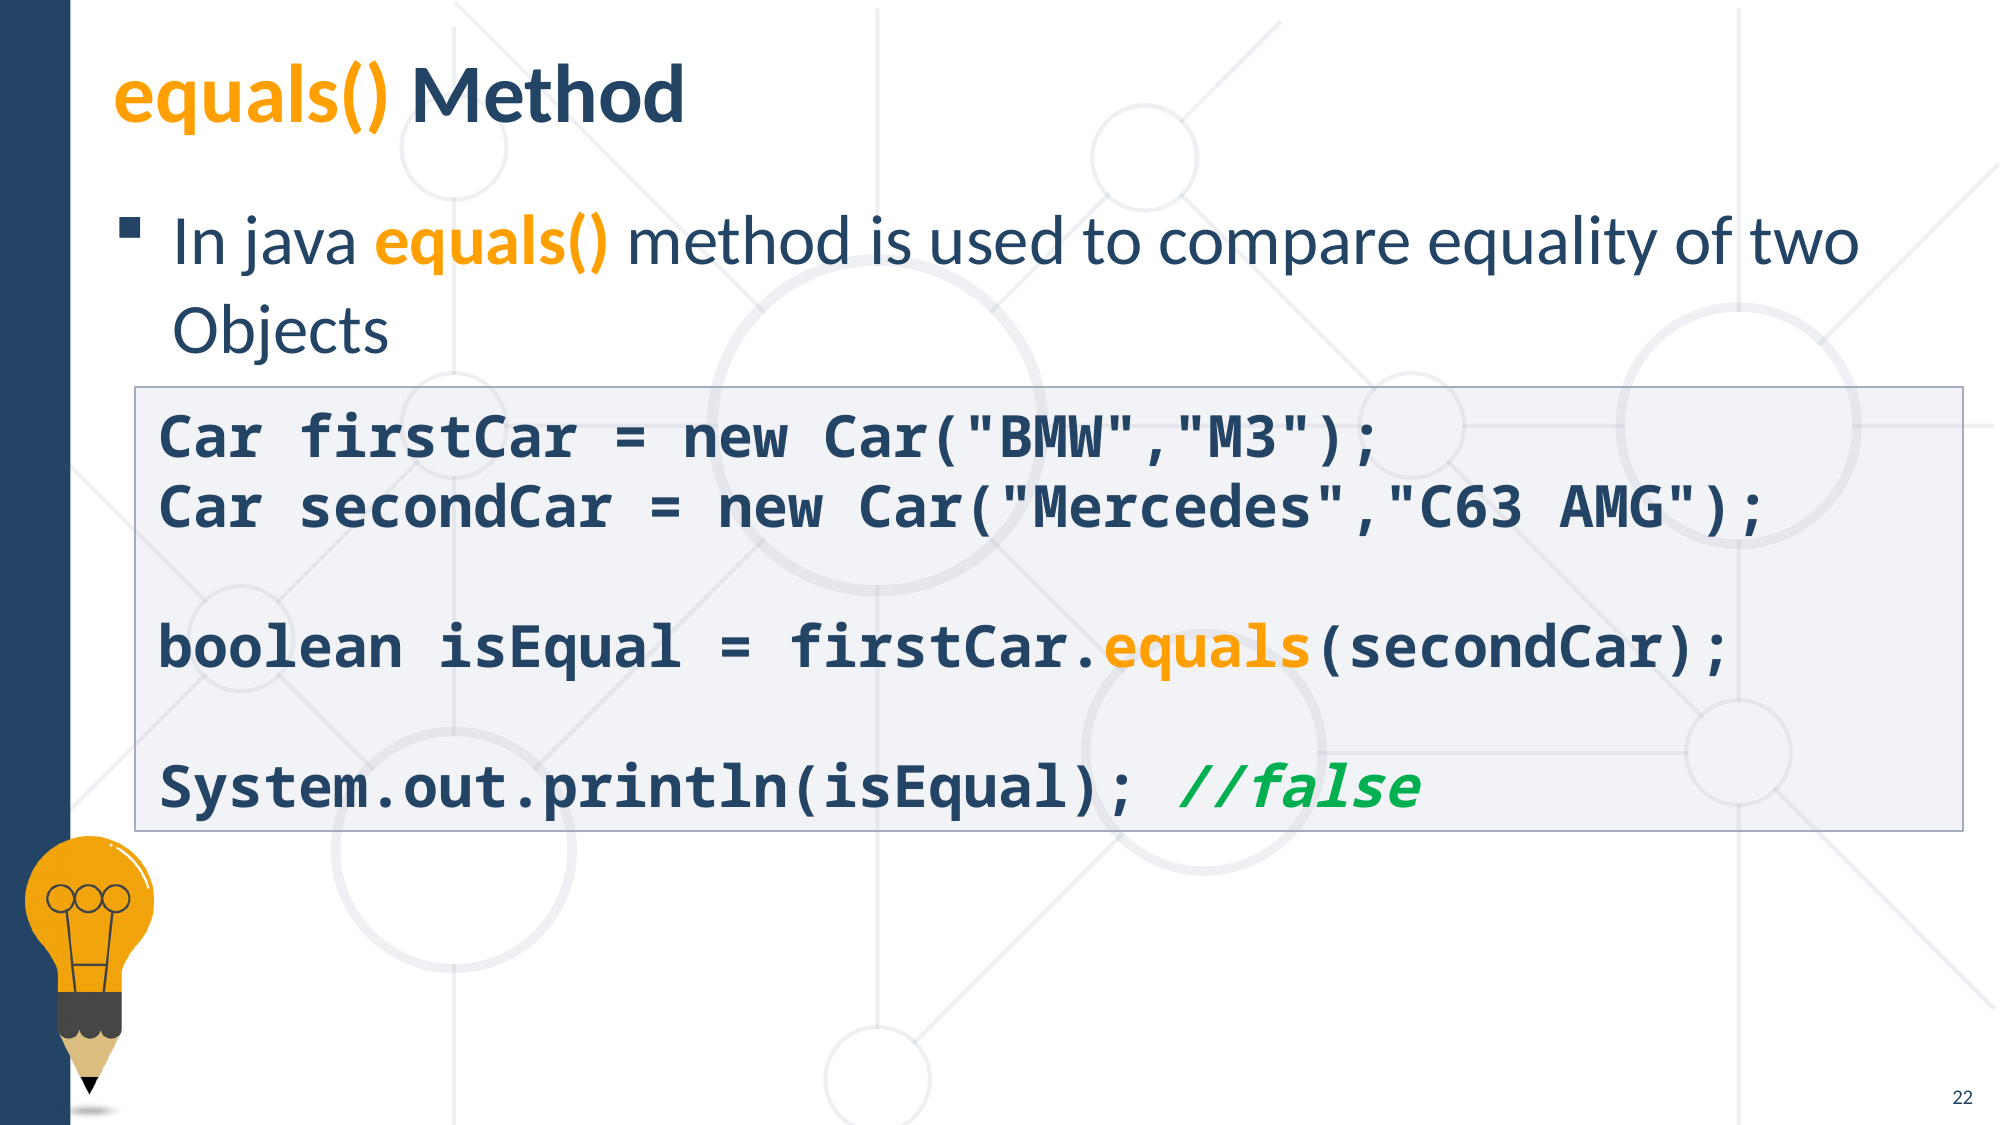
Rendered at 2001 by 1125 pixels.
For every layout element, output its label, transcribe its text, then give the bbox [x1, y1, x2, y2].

picture [25, 836, 154, 1121]
title equals() Method [95, 16, 1968, 162]
text_box Car firstCar = new Car("BMW","M3"); Car secondCar = new Car("Mercedes","C63 AMG"); boolean isEqual = firstCar.equals(secondCar); System.out.println(isEqual); //false [135, 387, 1964, 831]
list In java equals() method is used to compare equality of two Objects [95, 183, 1968, 1094]
slide_number 22 [1927, 1067, 1989, 1117]
